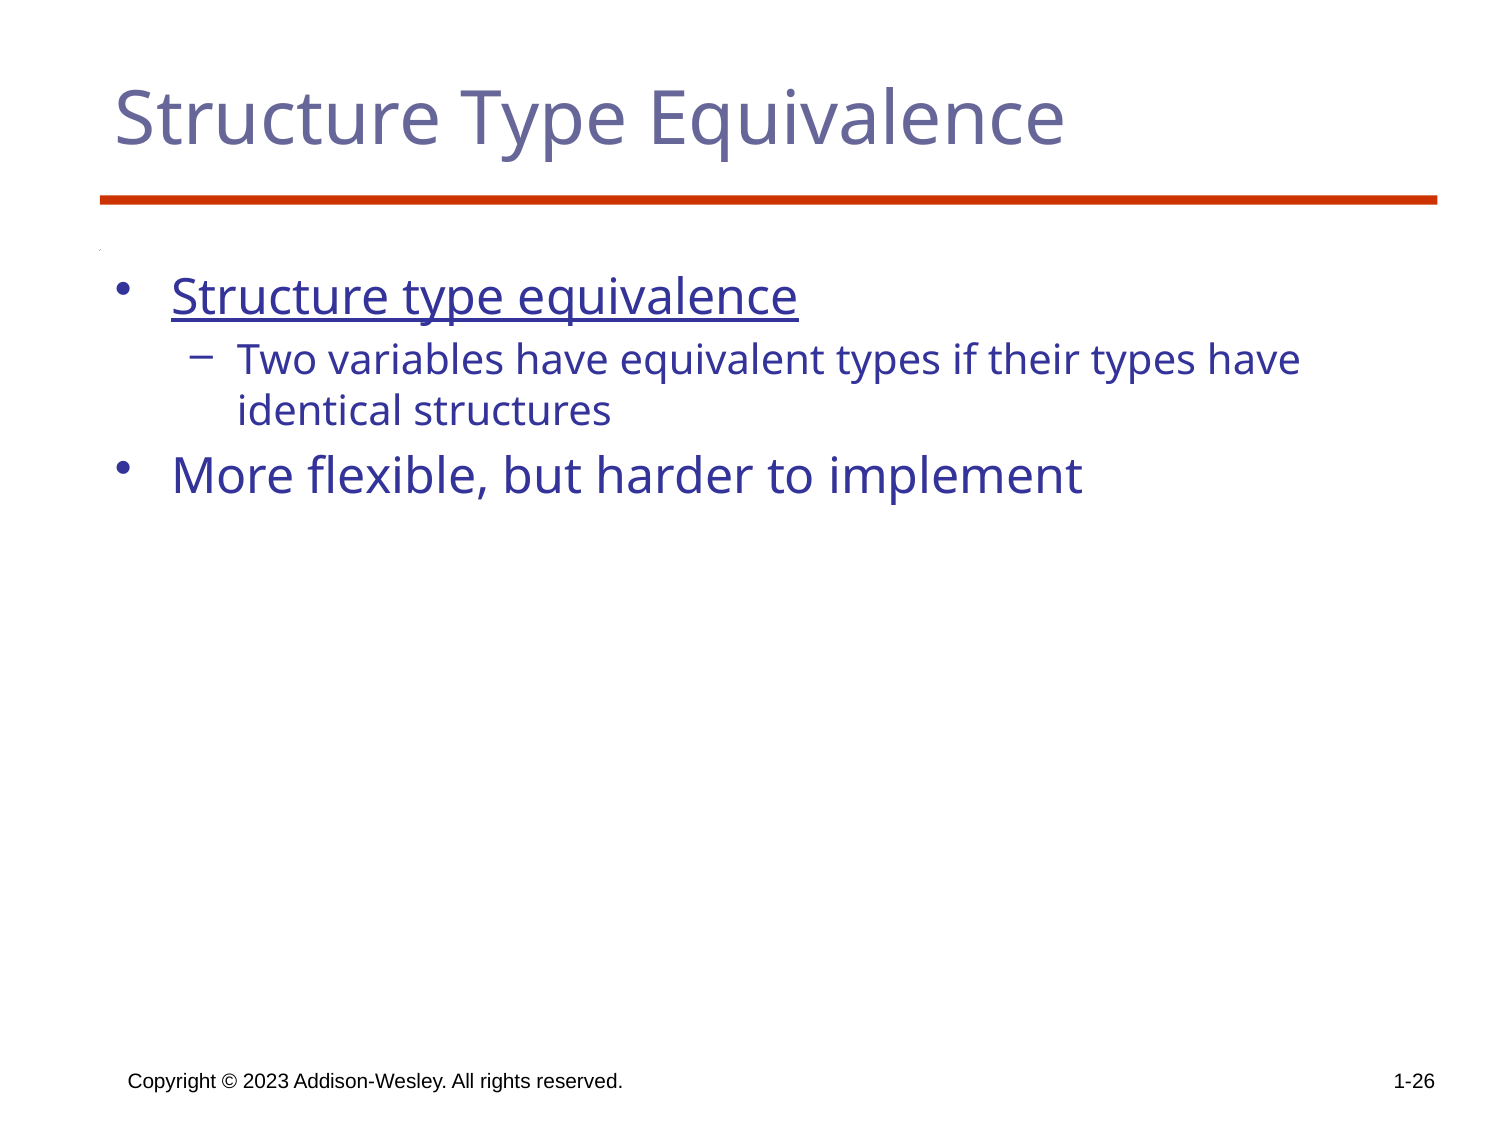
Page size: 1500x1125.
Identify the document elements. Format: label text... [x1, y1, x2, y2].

title Structure Type Equivalence [99, 62, 1438, 250]
list Structure type equivalence Two variables have equivalent types if their types have identical structures More flexible, but harder to implement [99, 257, 1438, 1008]
slide_number 1-26 [1137, 1024, 1451, 1101]
footer Copyright © 2023 Addison-Wesley. All rights reserved. [112, 1024, 801, 1101]
